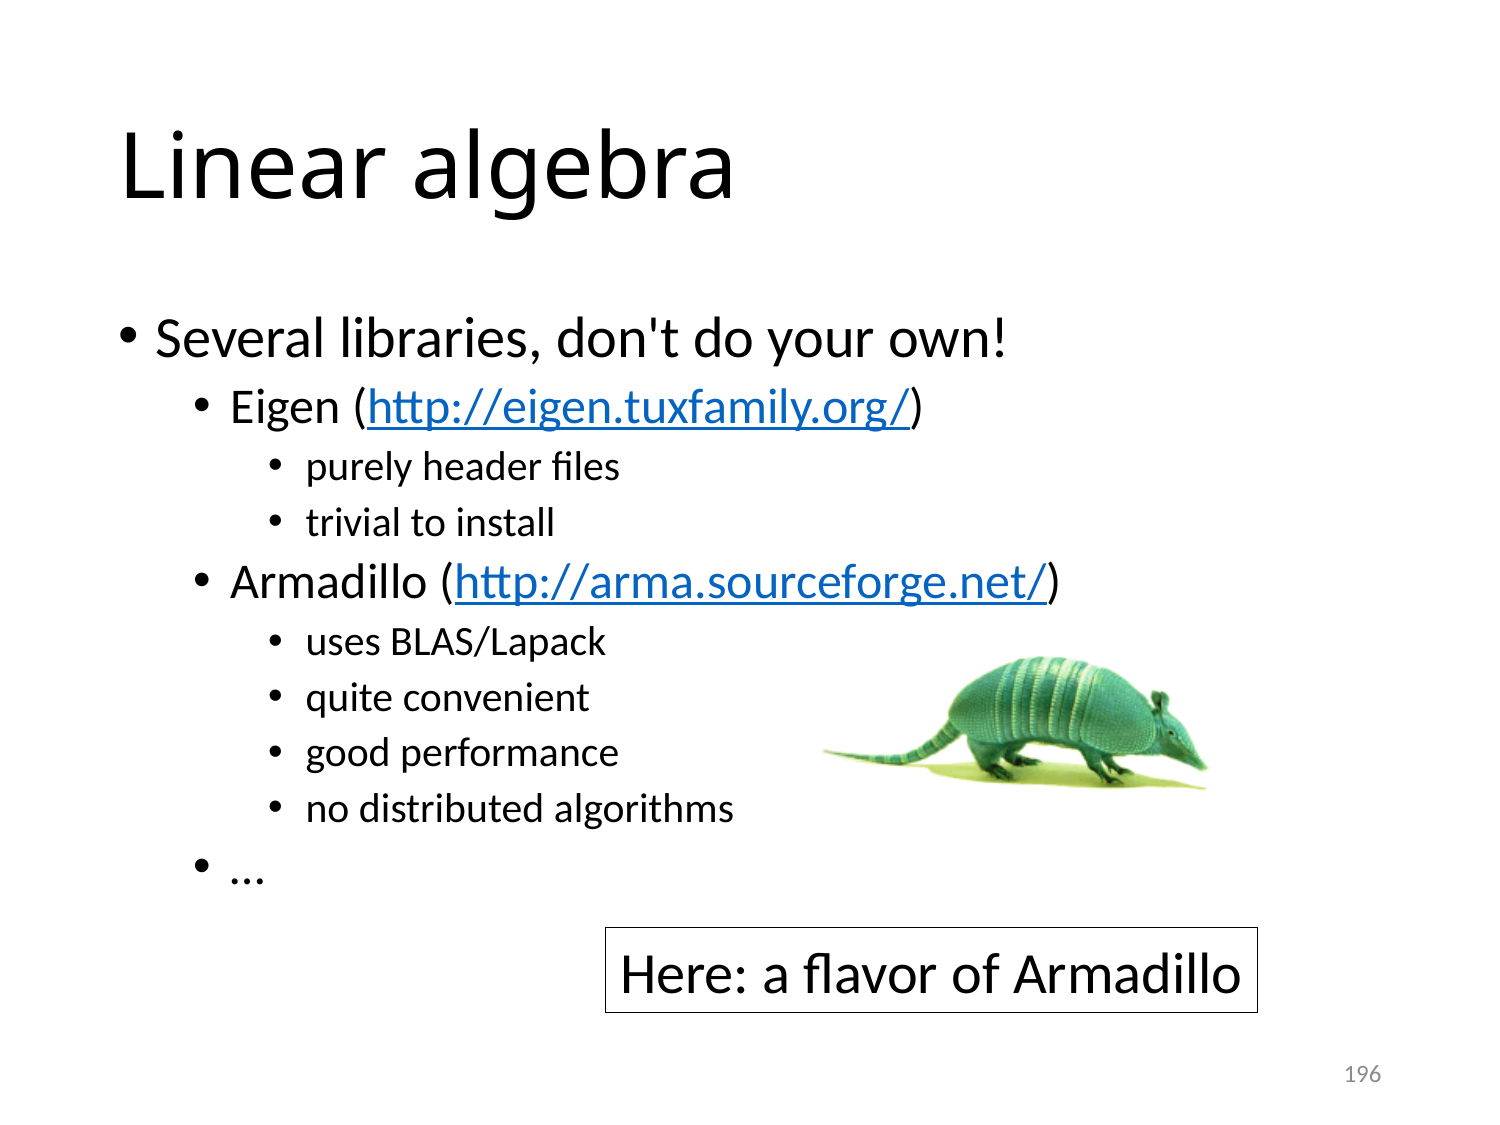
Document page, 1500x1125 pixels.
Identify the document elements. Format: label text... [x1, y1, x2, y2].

title Linear algebra [103, 59, 1397, 278]
text_box Here: a flavor of Armadillo [605, 927, 1258, 1013]
picture [822, 656, 1210, 791]
slide_number 196 [1059, 1042, 1397, 1103]
list Several libraries, don't do your own! Eigen (http://eigen.tuxfamily.org/) purely header files trivial to install Armadillo (http://arma.sourceforge.net/) uses BLAS/Lapack quite convenient good performance no distributed algorithms … [103, 299, 1397, 1014]
